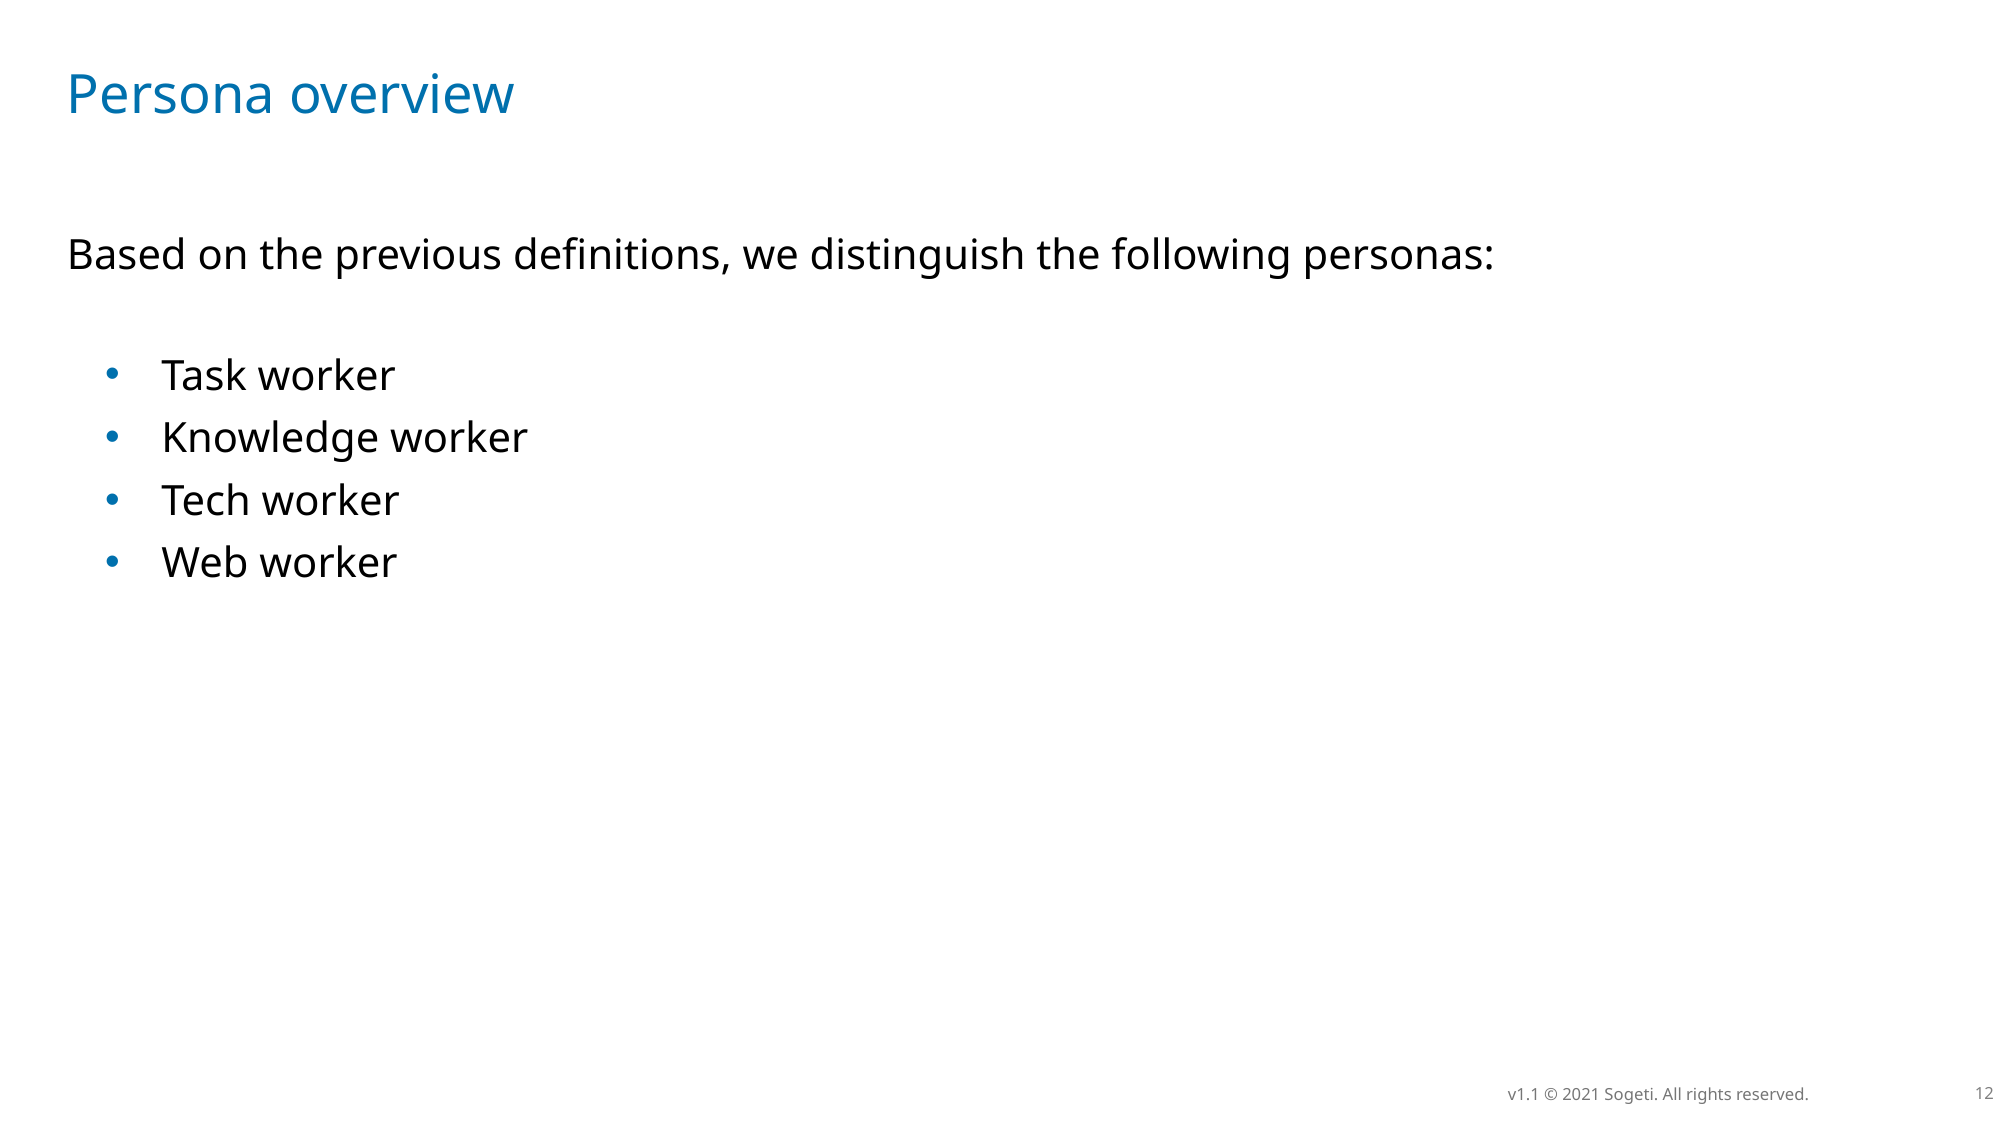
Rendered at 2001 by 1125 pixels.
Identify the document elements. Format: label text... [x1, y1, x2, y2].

list Based on the previous definitions, we distinguish the following personas: Task worker Knowledge worker Tech worker Web worker [66, 231, 1933, 1059]
title Persona overview [66, 66, 1850, 208]
